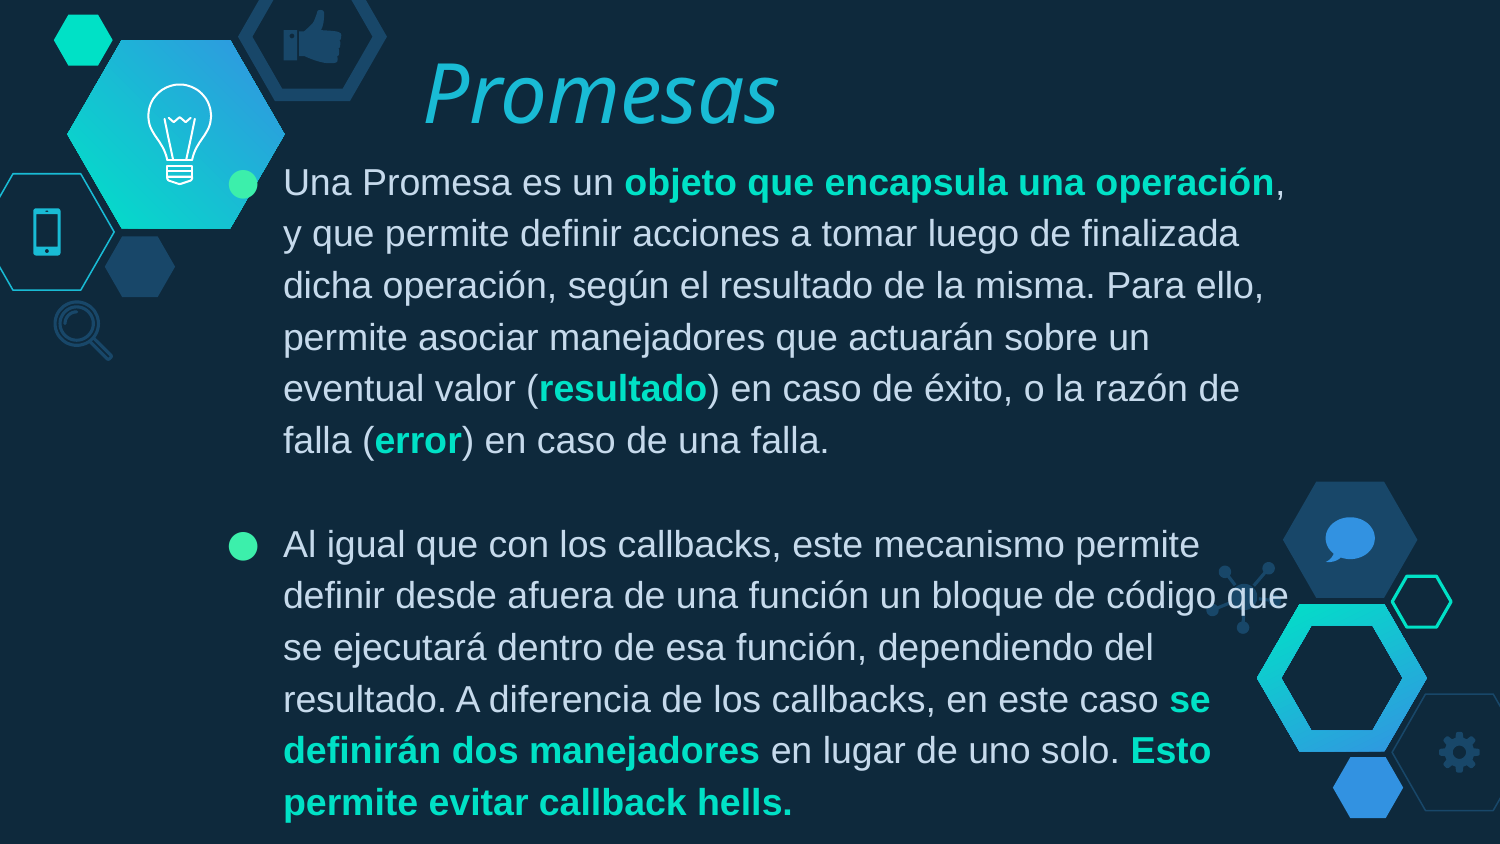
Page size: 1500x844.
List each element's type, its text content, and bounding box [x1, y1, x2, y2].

text_box Una Promesa es un objeto que encapsula una operación, y que permite definir acciones a tomar luego de finalizada dicha operación, según el resultado de la misma. Para ello, permite asociar manejadores que actuarán sobre un eventual valor (resultado) en caso de éxito, o la razón de falla (error) en caso de una falla. Al igual que con los callbacks, este mecanismo permite definir desde afuera de una función un bloque de código que se ejecutará dentro de esa función, dependiendo del resultado. A diferencia de los callbacks, en este caso se definirán dos manejadores en lugar de uno solo. Esto permite evitar callback hells. [193, 135, 1307, 830]
text_box Promesas [142, 24, 1062, 151]
